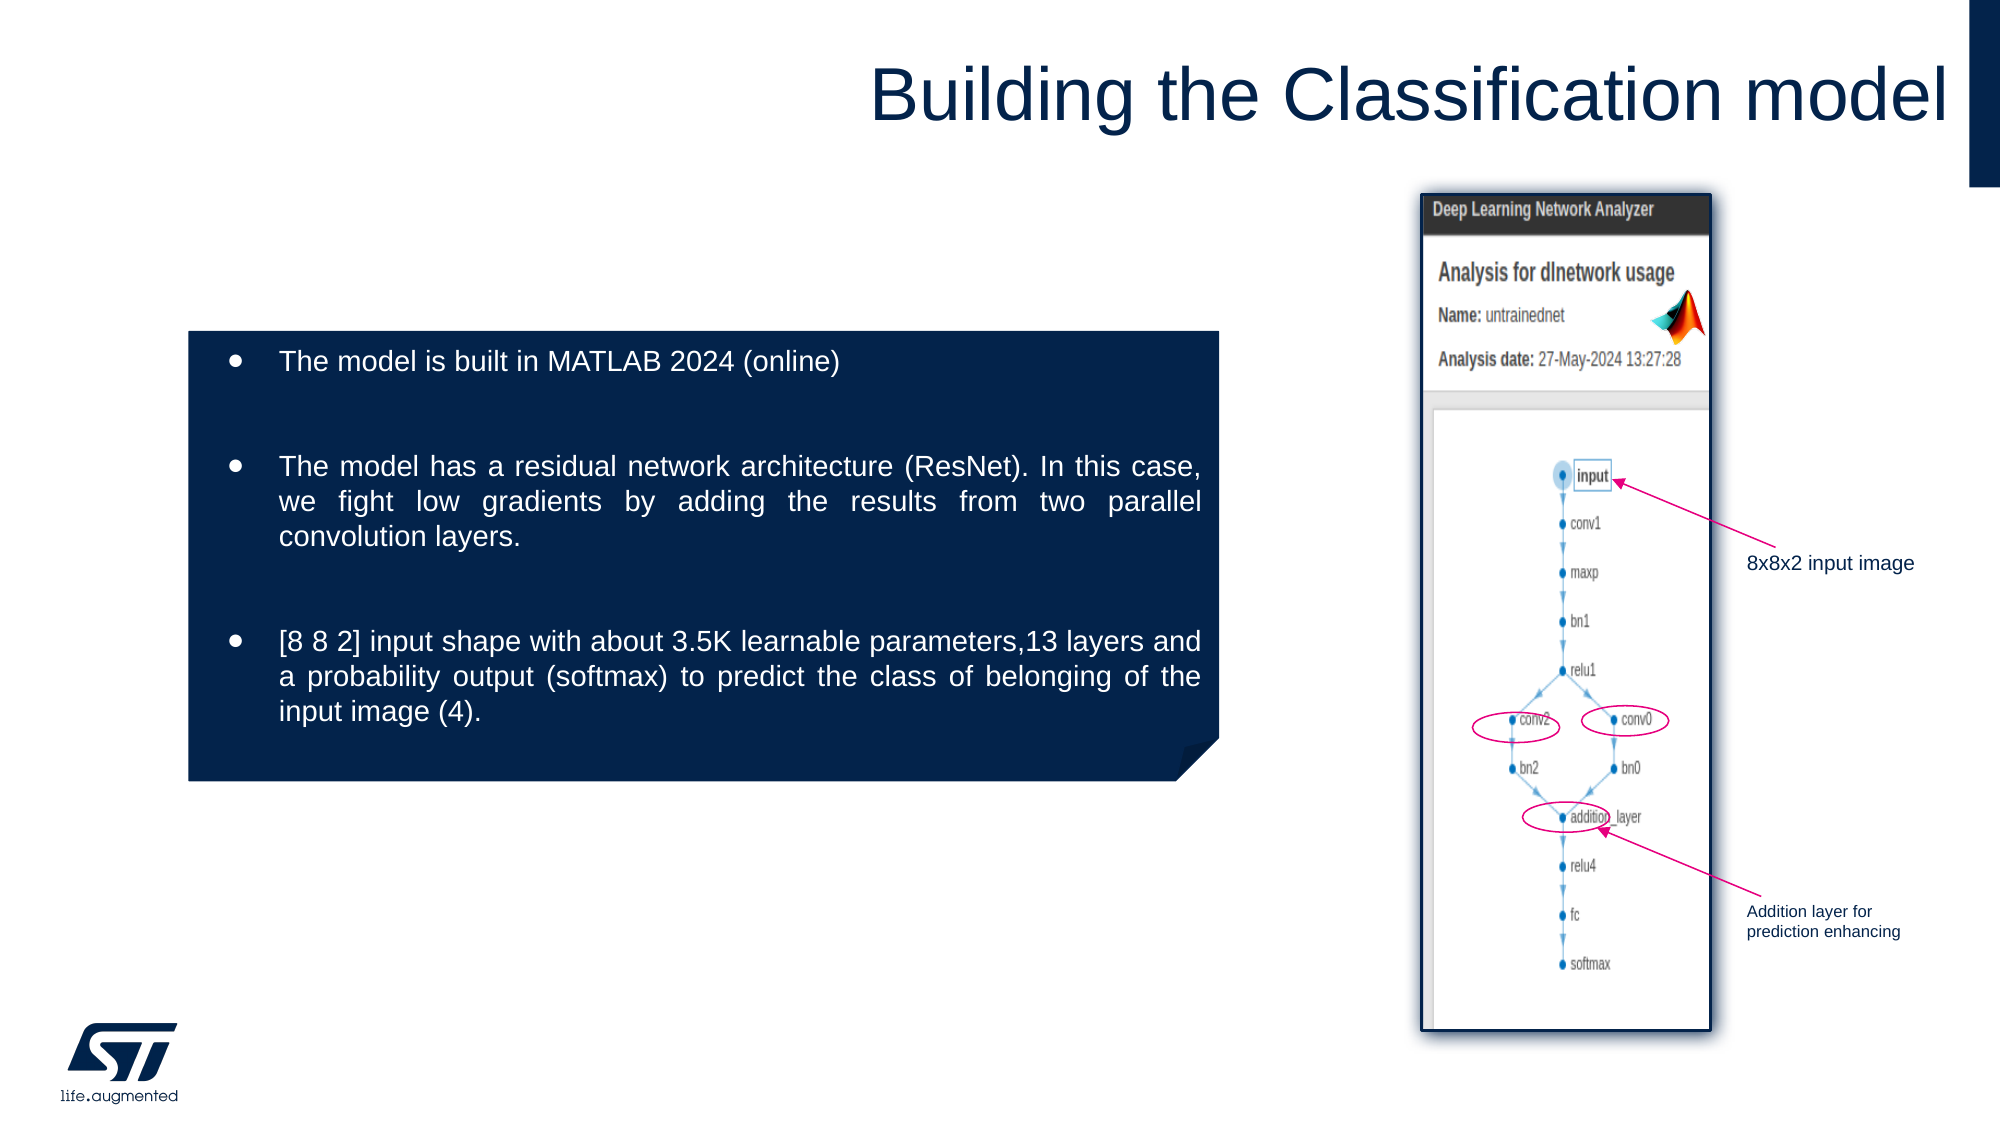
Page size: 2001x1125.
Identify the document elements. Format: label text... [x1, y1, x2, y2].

text_box The model is built in MATLAB 2024 (online) The model has a residual network architecture (ResNet). In this case, we fight low gradients by adding the results from two parallel convolution layers. [8 8 2] input shape with about 3.5K learnable parameters,13 layers and a probability output (softmax) to predict the class of belonging of the input image (4). [189, 331, 1219, 781]
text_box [1596, 827, 1762, 897]
text_box 8x8x2 input image [1731, 534, 1951, 578]
title Building the Classification model [65, 35, 1970, 196]
text_box Addition layer for prediction enhancing [1731, 885, 1951, 935]
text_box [1611, 478, 1776, 548]
picture [37, 999, 201, 1125]
picture [1422, 195, 1710, 1030]
